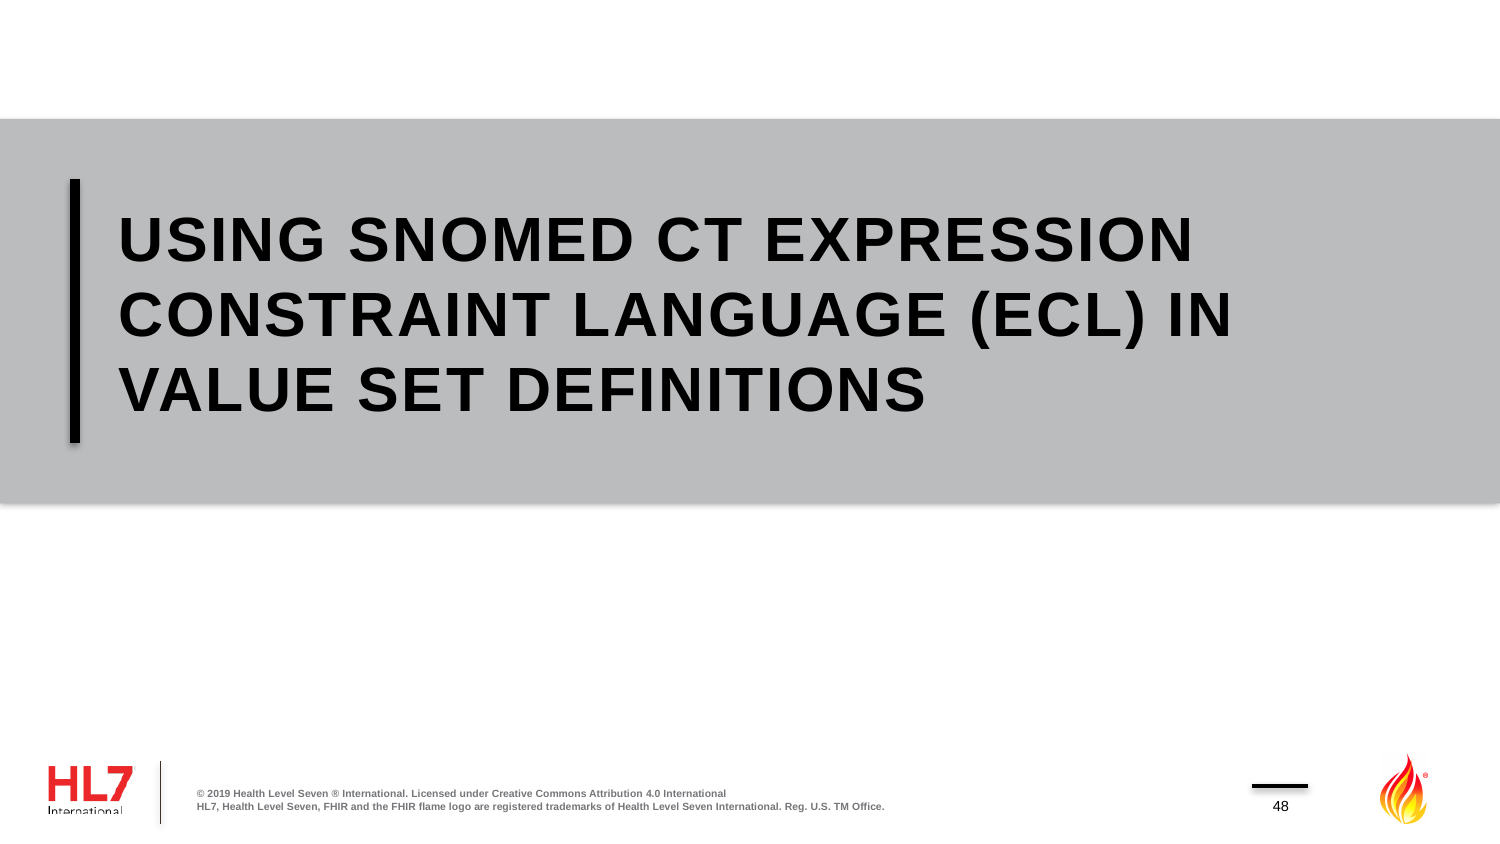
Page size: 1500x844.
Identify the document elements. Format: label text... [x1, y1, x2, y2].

footer © 2019 Health Level Seven ® International. Licensed under Creative Commons Attribution 4.0 International HL7, Health Level Seven, FHIR and the FHIR flame logo are registered trademarks of Health Level Seven International. Reg. U.S. TM Office. [196, 786, 941, 813]
title Using SNOMED CT Expression Constraint Language (ECL) in value set definitions [118, 144, 1441, 478]
picture [1380, 753, 1428, 824]
slide_number 48 [1258, 786, 1304, 814]
